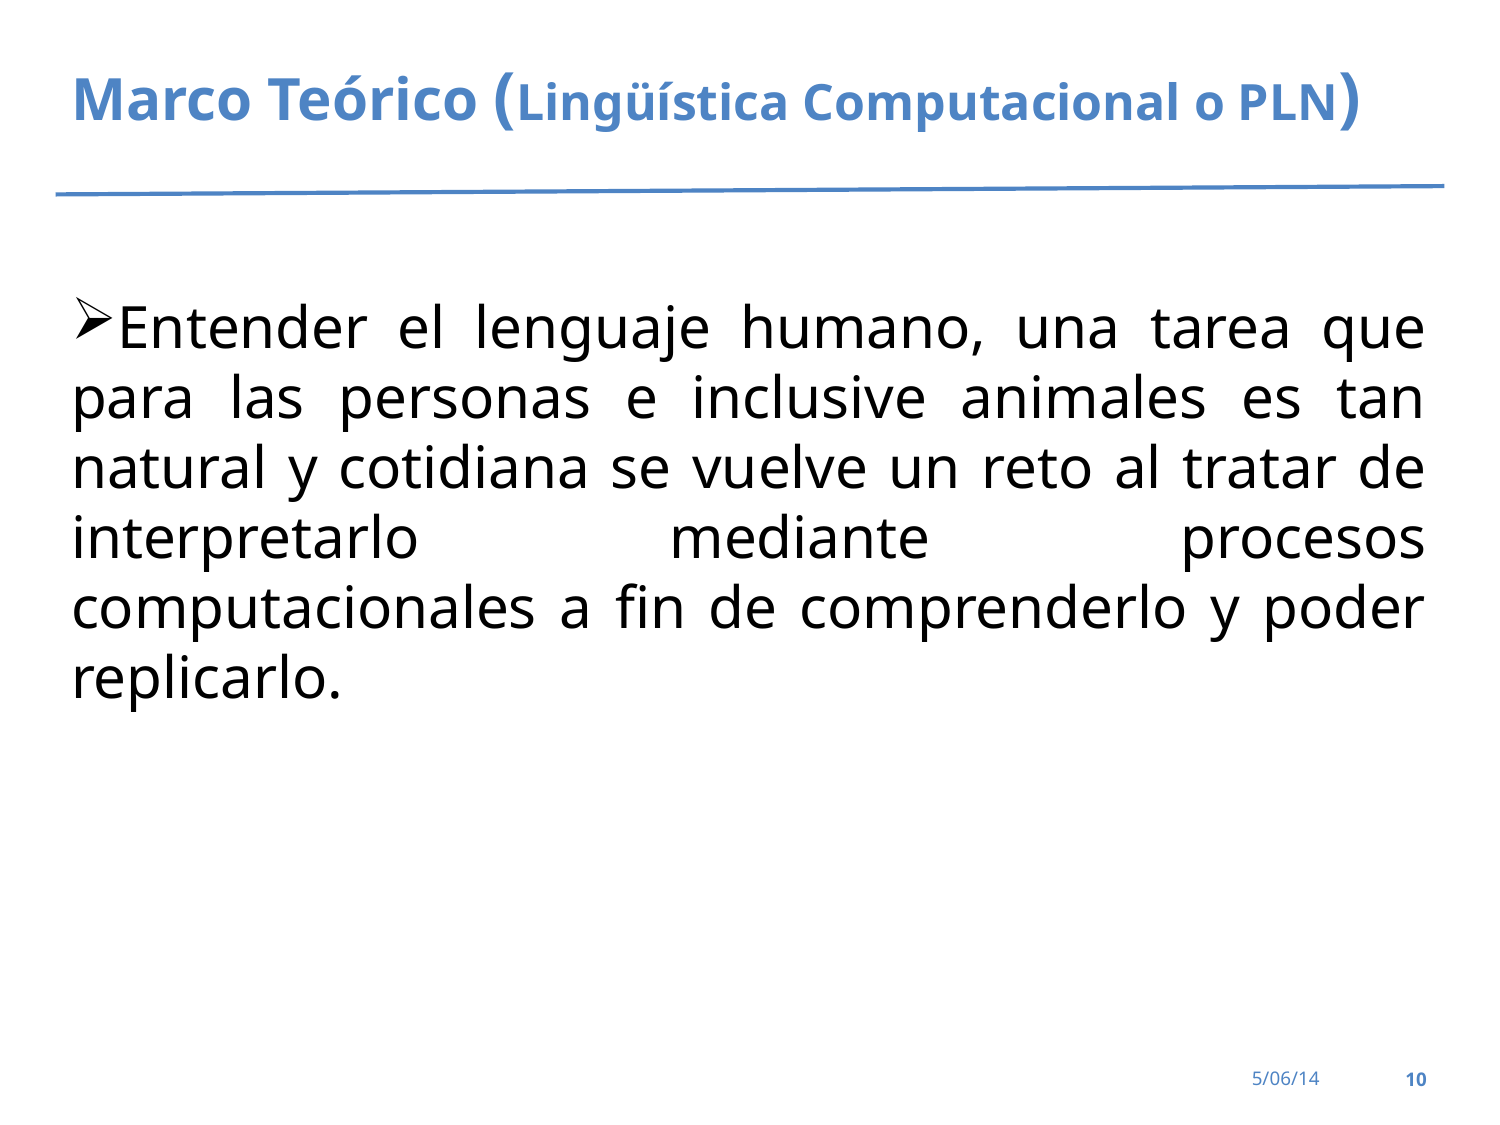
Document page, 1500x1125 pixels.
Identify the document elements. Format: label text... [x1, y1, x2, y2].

text_box 10 [1390, 1059, 1453, 1104]
text_box Marco Teórico (Lingüística Computacional o PLN) [56, 45, 1442, 143]
text_box Entender el lenguaje humano, una tarea que para las personas e inclusive animales es tan natural y cotidiana se vuelve un reto al tratar de interpretarlo mediante procesos computacionales a fin de comprenderlo y poder replicarlo. [56, 192, 1442, 936]
